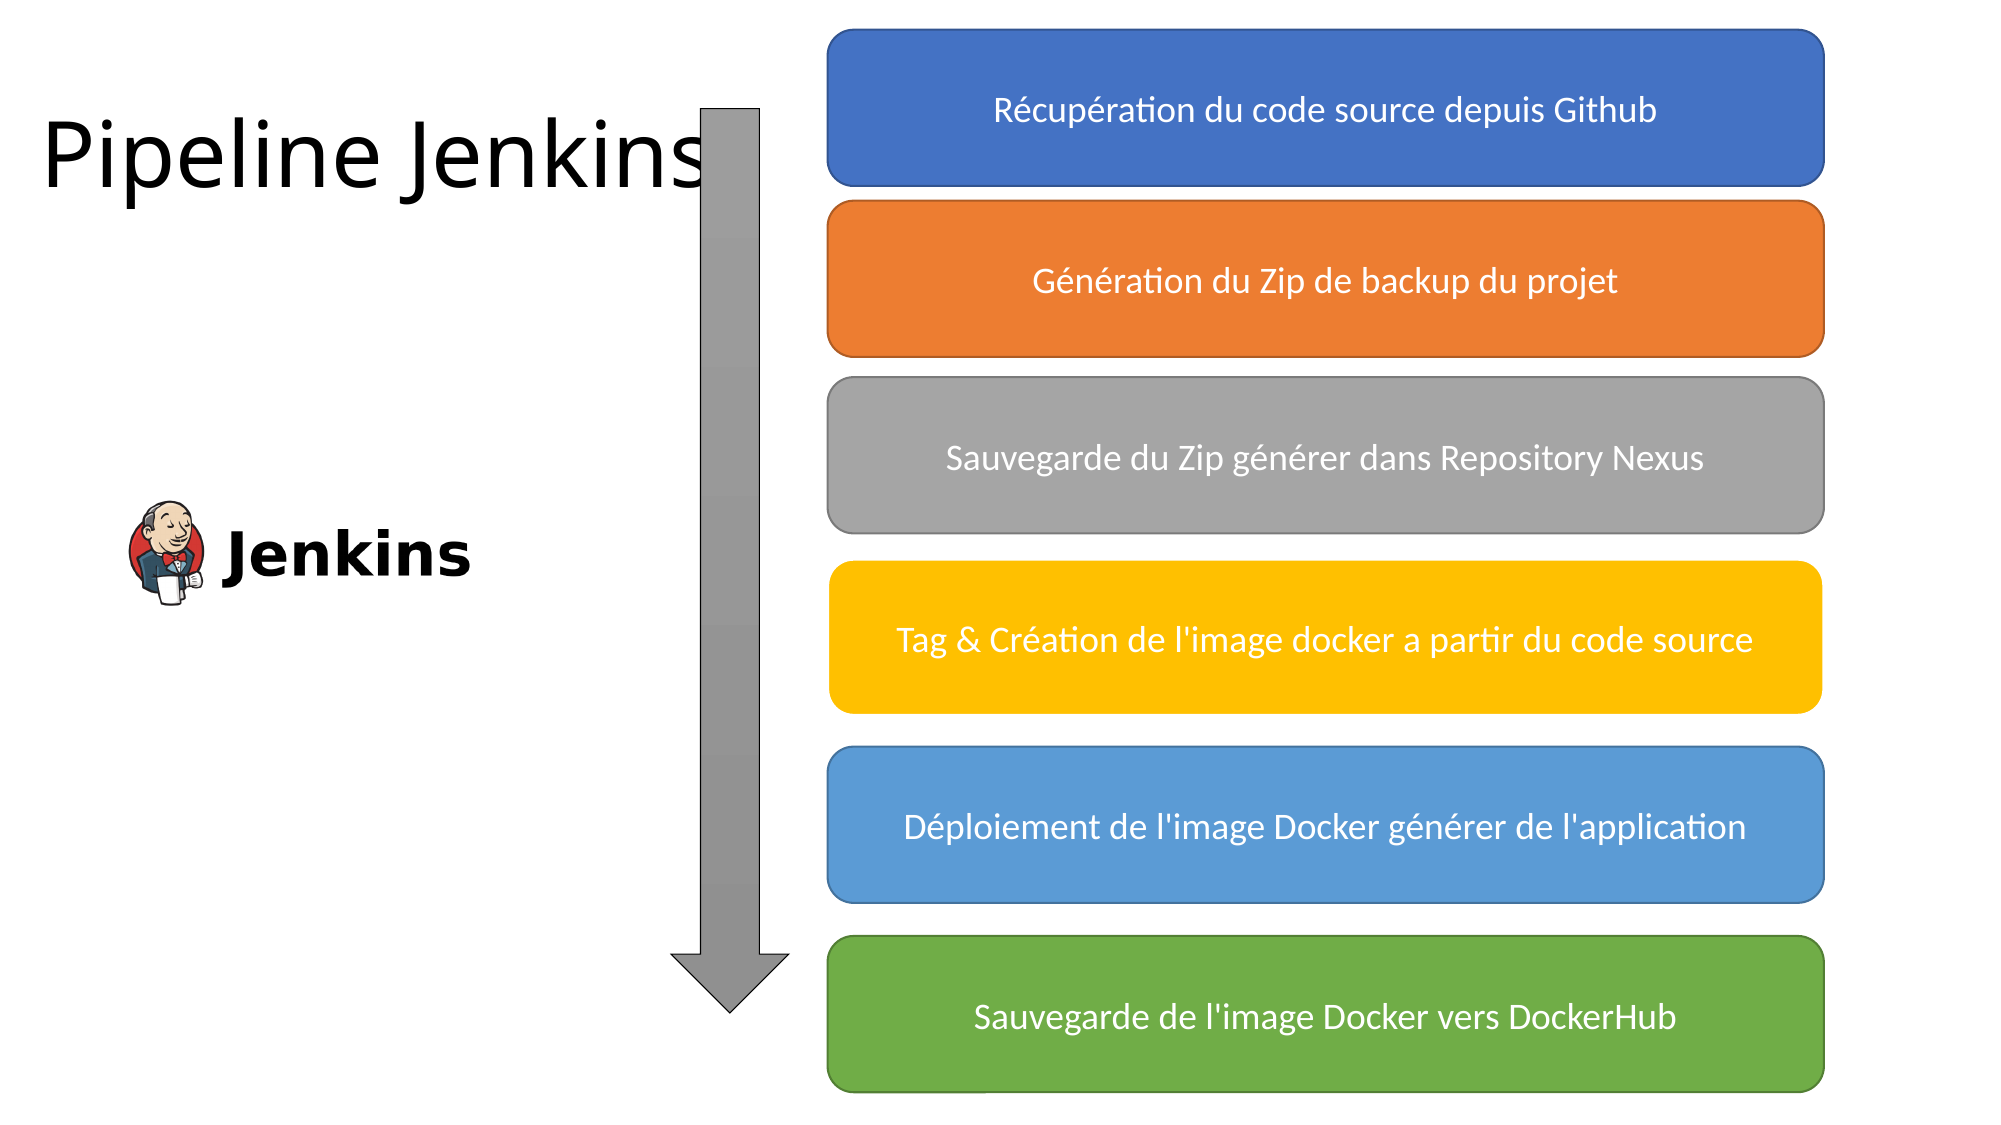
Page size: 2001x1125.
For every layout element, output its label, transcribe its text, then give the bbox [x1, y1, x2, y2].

text_box Sauvegarde du Zip générer dans Repository Nexus [826, 376, 1825, 535]
text_box Déploiement de l'image Docker générer de l'application [826, 745, 1825, 904]
text_box [669, 108, 791, 1014]
text_box Tag & Création de l'image docker a partir du code source [826, 557, 1826, 717]
text_box Récupération du code source depuis Github [826, 28, 1825, 187]
text_box Sauvegarde de l'image Docker vers DockerHub [826, 934, 1825, 1094]
text_box Génération du Zip de backup du projet [826, 199, 1825, 358]
picture [125, 497, 471, 609]
title Pipeline Jenkins [25, 48, 1751, 267]
